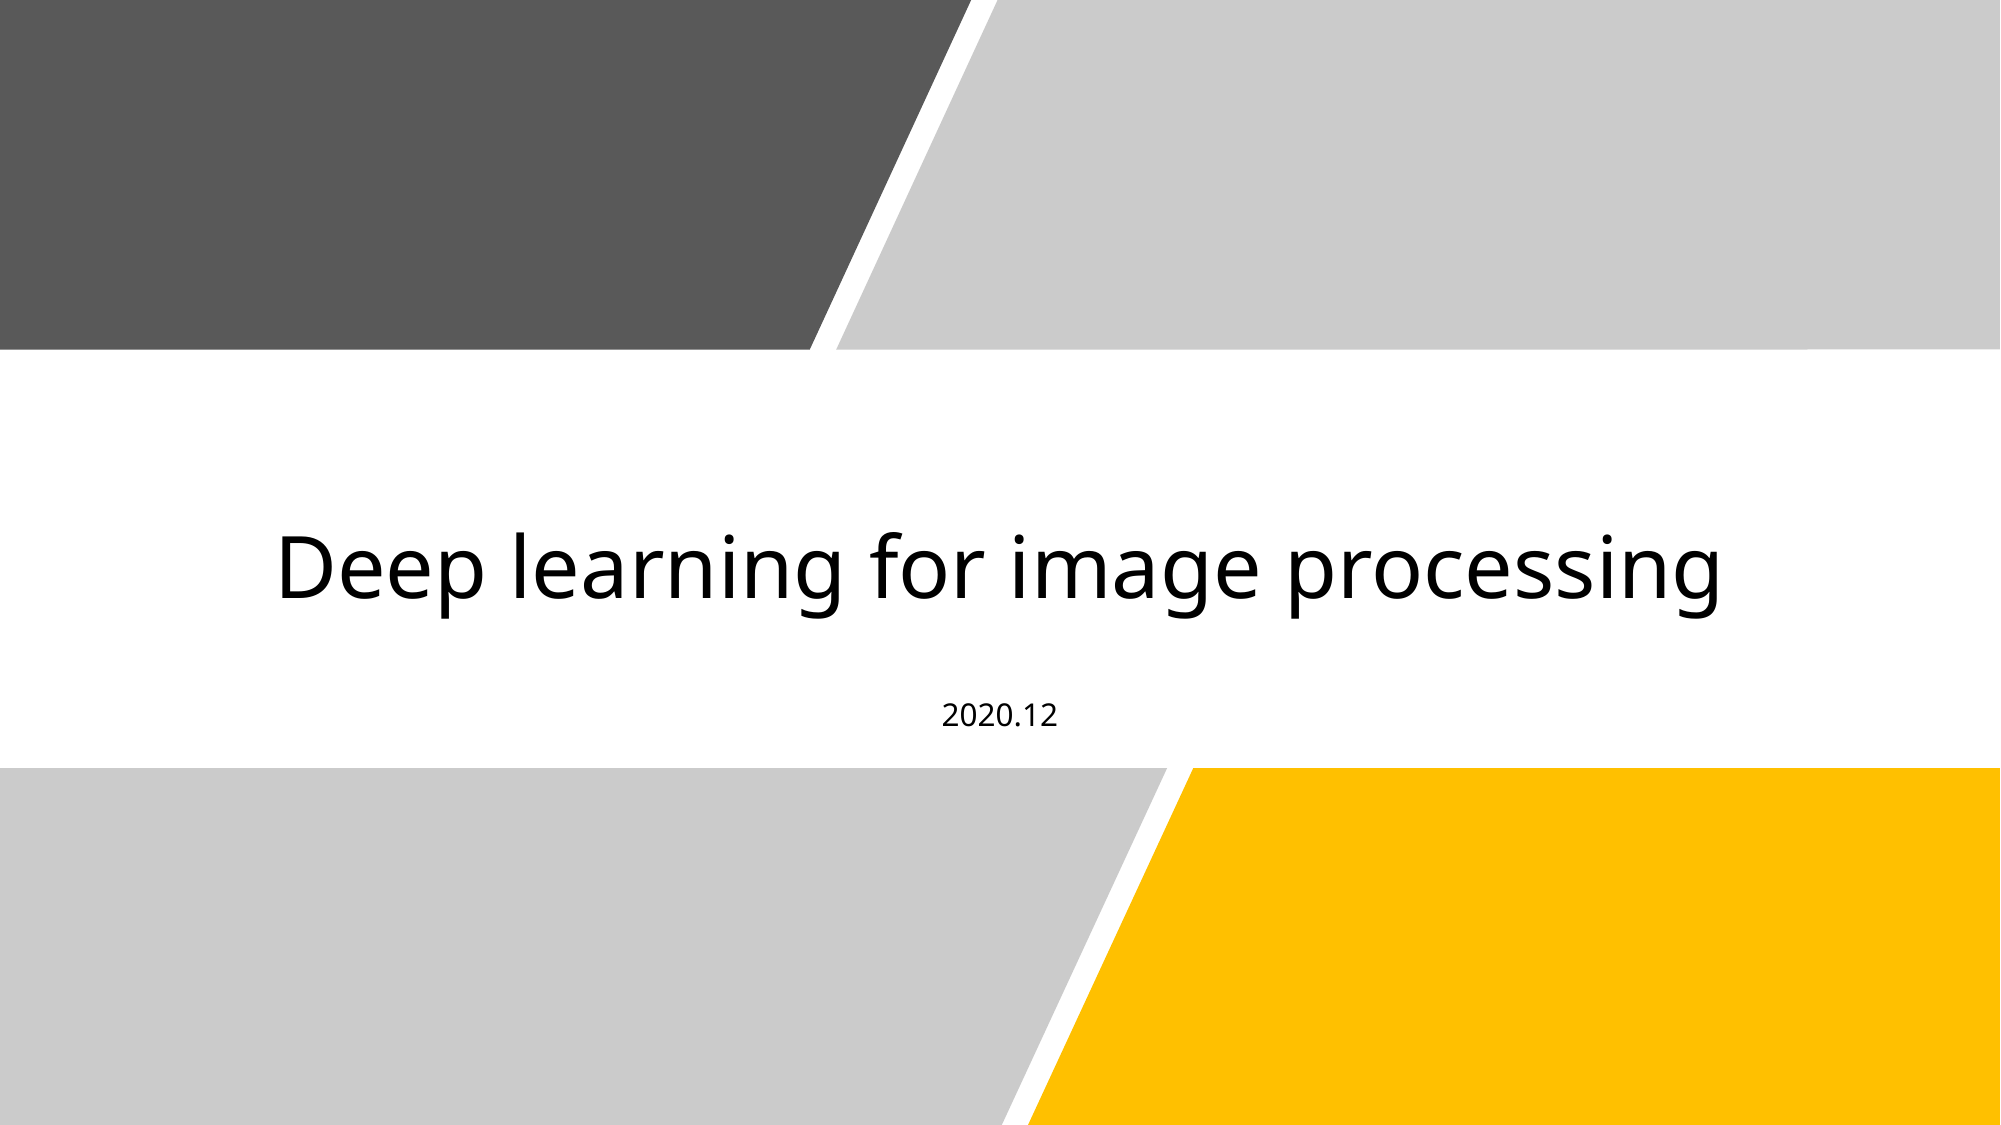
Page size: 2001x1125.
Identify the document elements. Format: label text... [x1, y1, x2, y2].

text_box [0, 767, 1169, 1125]
text_box [1026, 767, 2000, 1125]
subtitle 2020.12 [249, 647, 1750, 742]
text_box [0, 0, 973, 351]
text_box [834, 0, 2000, 351]
title Deep learning for image processing [249, 368, 1750, 625]
text_box [1007, 767, 1192, 1125]
